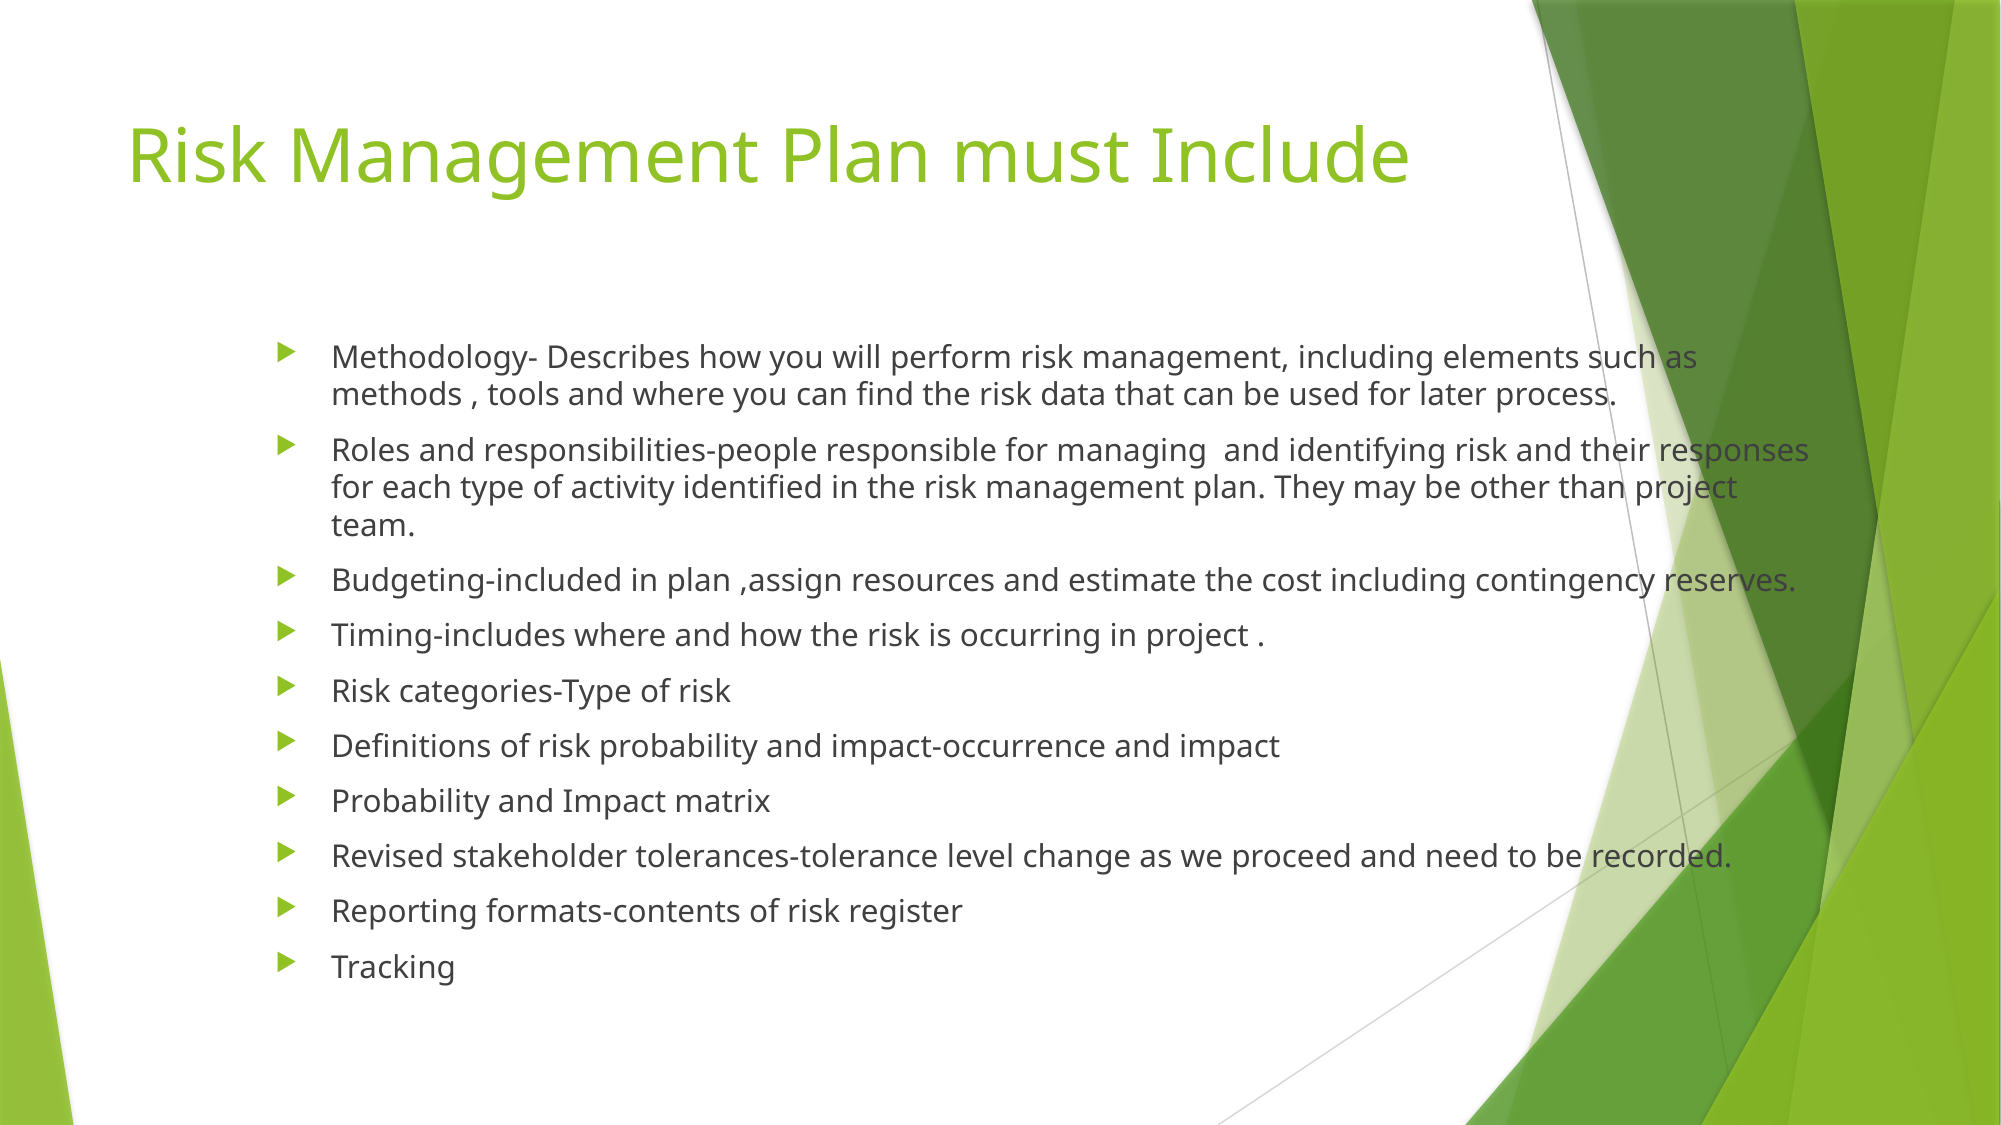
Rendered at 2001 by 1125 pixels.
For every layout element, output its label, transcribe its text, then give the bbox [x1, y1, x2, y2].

list Methodology- Describes how you will perform risk management, including elements such as methods , tools and where you can find the risk data that can be used for later process. Roles and responsibilities-people responsible for managing and identifying risk and their responses for each type of activity identified in the risk management plan. They may be other than project team. Budgeting-included in plan ,assign resources and estimate the cost including contingency reserves. Timing-includes where and how the risk is occurring in project . Risk categories-Type of risk Definitions of risk probability and impact-occurrence and impact Probability and Impact matrix Revised stakeholder tolerances-tolerance level change as we proceed and need to be recorded. Reporting formats-contents of risk register Tracking [260, 329, 1836, 999]
title Risk Management Plan must Include [111, 99, 1522, 317]
